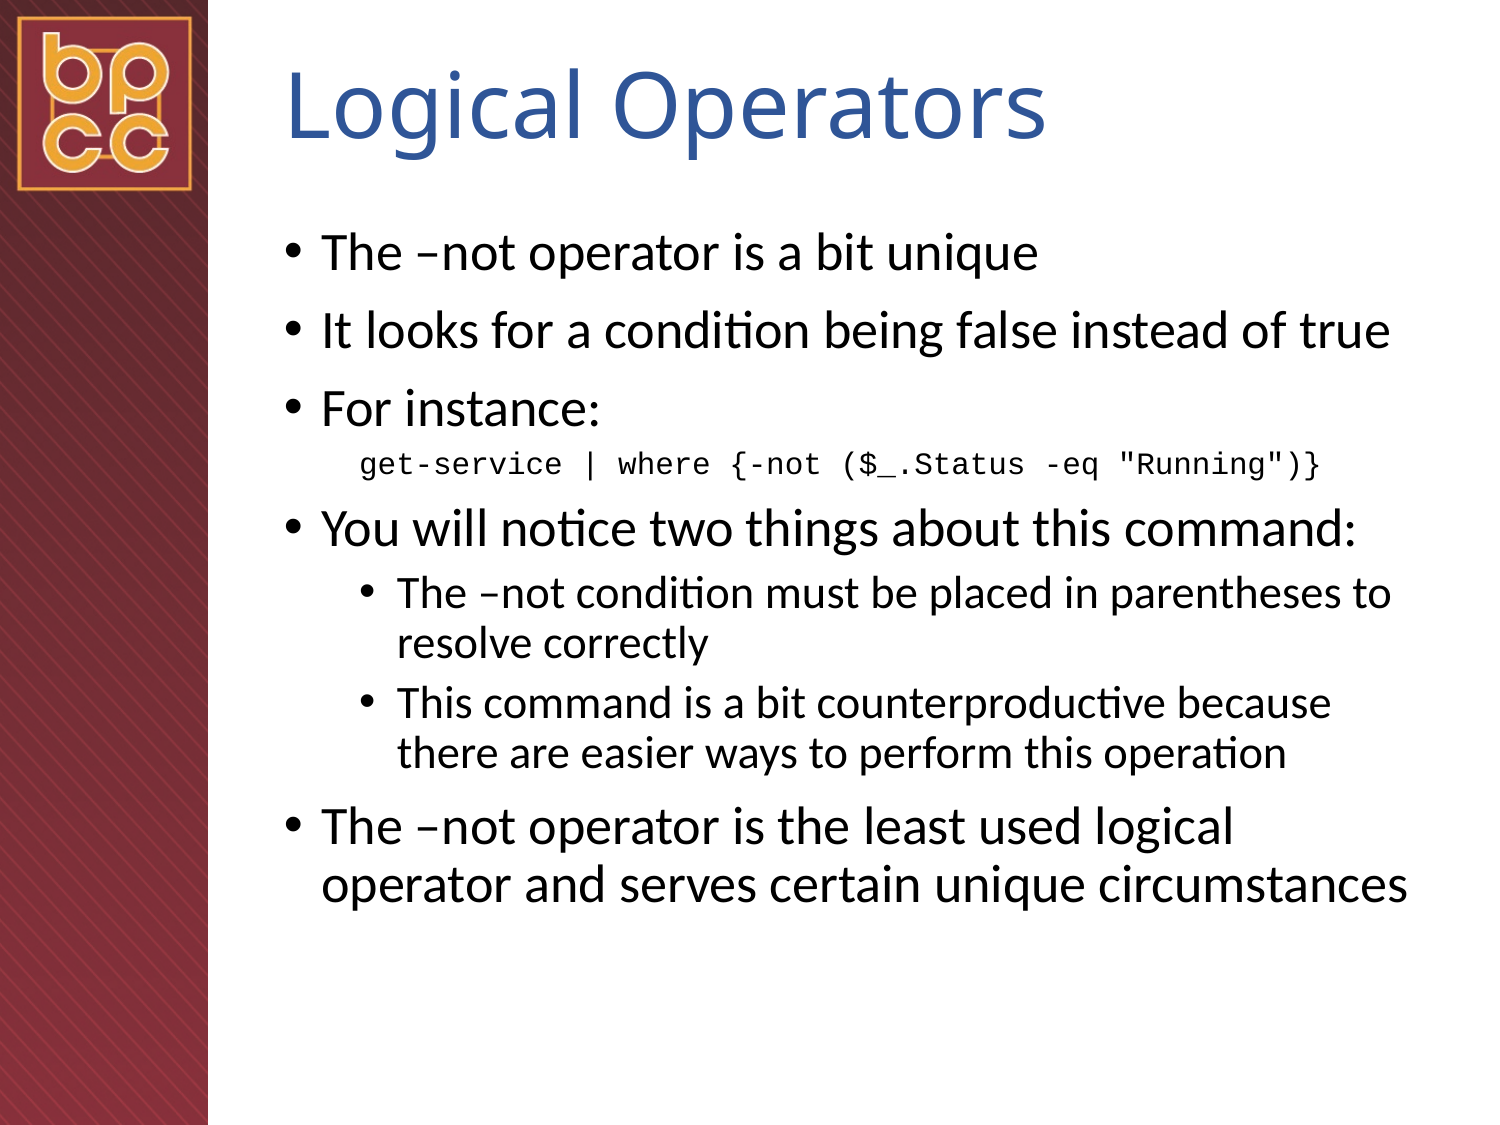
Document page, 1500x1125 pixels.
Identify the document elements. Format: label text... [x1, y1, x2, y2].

title Logical Operators [268, 24, 1397, 193]
list The –not operator is a bit unique It looks for a condition being false instead of true For instance: get-service | where {-not ($_.Status -eq "Running")} You will notice two things about this command: The –not condition must be placed in parentheses to resolve correctly This command is a bit counterproductive because there are easier ways to perform this operation The –not operator is the least used logical operator and serves certain unique circumstances [268, 216, 1436, 1014]
picture [0, 0, 208, 1125]
